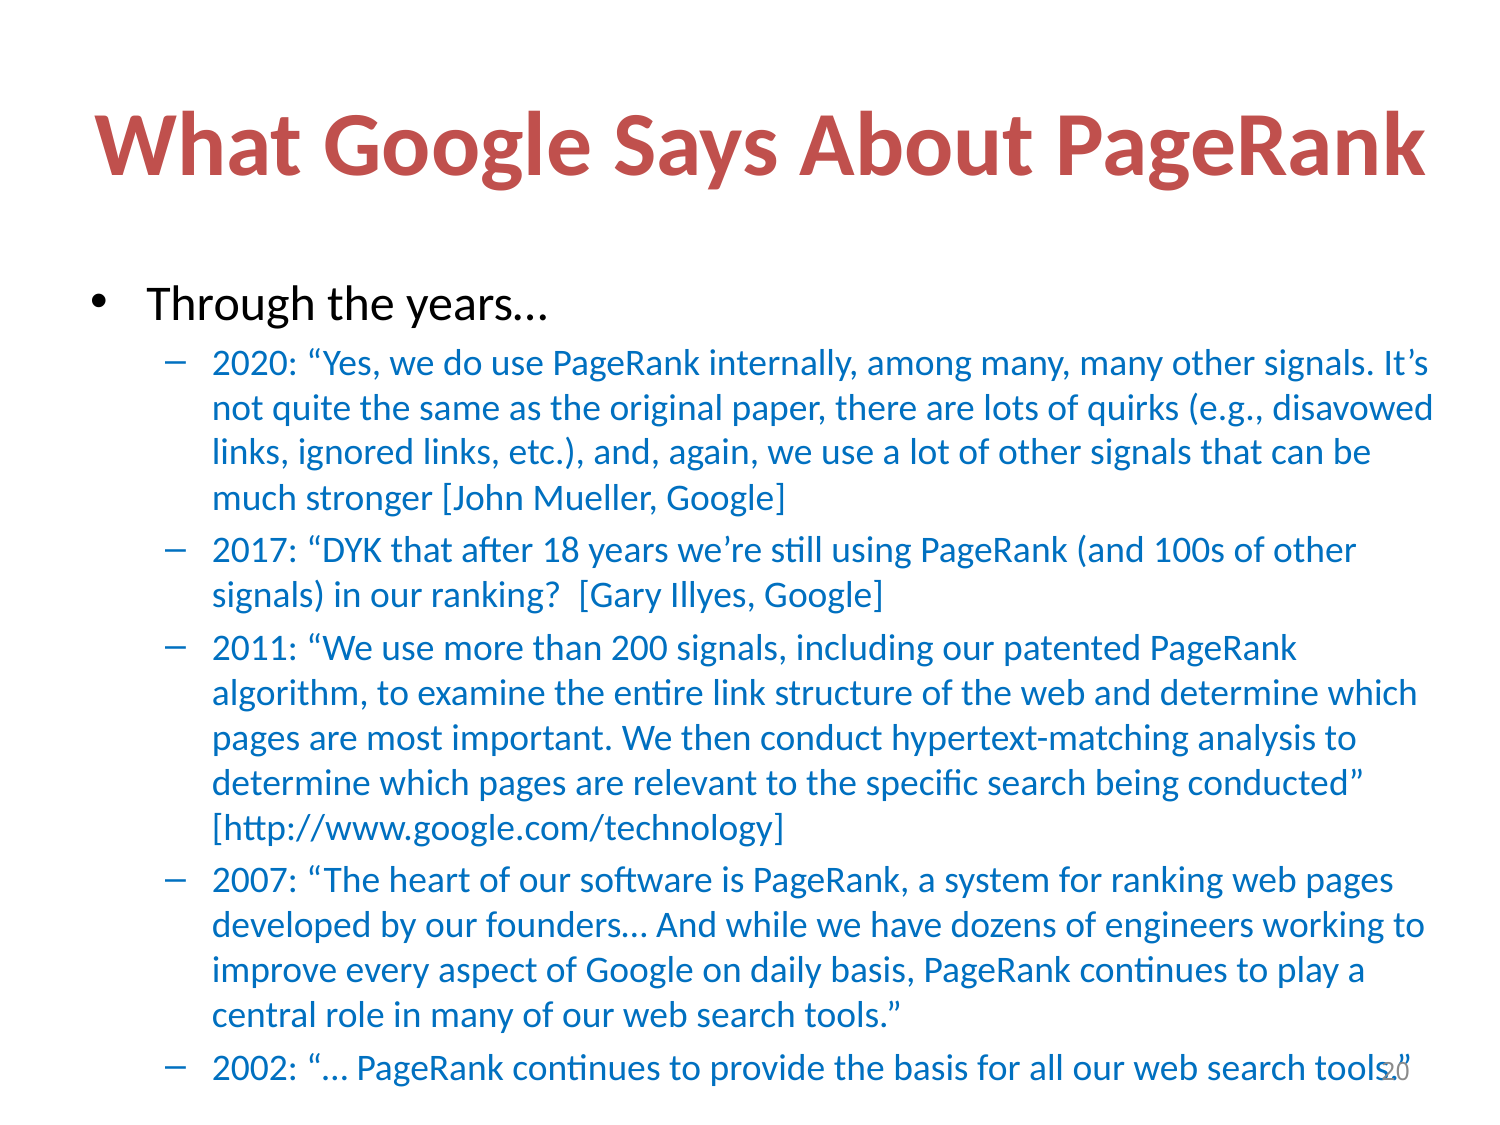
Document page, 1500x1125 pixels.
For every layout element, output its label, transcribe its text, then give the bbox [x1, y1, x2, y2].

list Through the years… 2020: “Yes, we do use PageRank internally, among many, many other signals. It’s not quite the same as the original paper, there are lots of quirks (e.g., disavowed links, ignored links, etc.), and, again, we use a lot of other signals that can be much stronger [John Mueller, Google] 2017: “DYK that after 18 years we’re still using PageRank (and 100s of other signals) in our ranking? [Gary Illyes, Google] 2011: “We use more than 200 signals, including our patented PageRank algorithm, to examine the entire link structure of the web and determine which pages are most important. We then conduct hypertext-matching analysis to determine which pages are relevant to the specific search being conducted” [http://www.google.com/technology] 2007: “The heart of our software is PageRank, a system for ranking web pages developed by our founders… And while we have dozens of engineers working to improve every aspect of Google on daily basis, PageRank continues to play a central role in many of our web search tools.” 2002: “… PageRank continues to provide the basis for all our web search tools.” [75, 262, 1459, 1005]
slide_number 20 [1074, 1042, 1425, 1103]
title What Google Says About PageRank [75, 45, 1447, 233]
